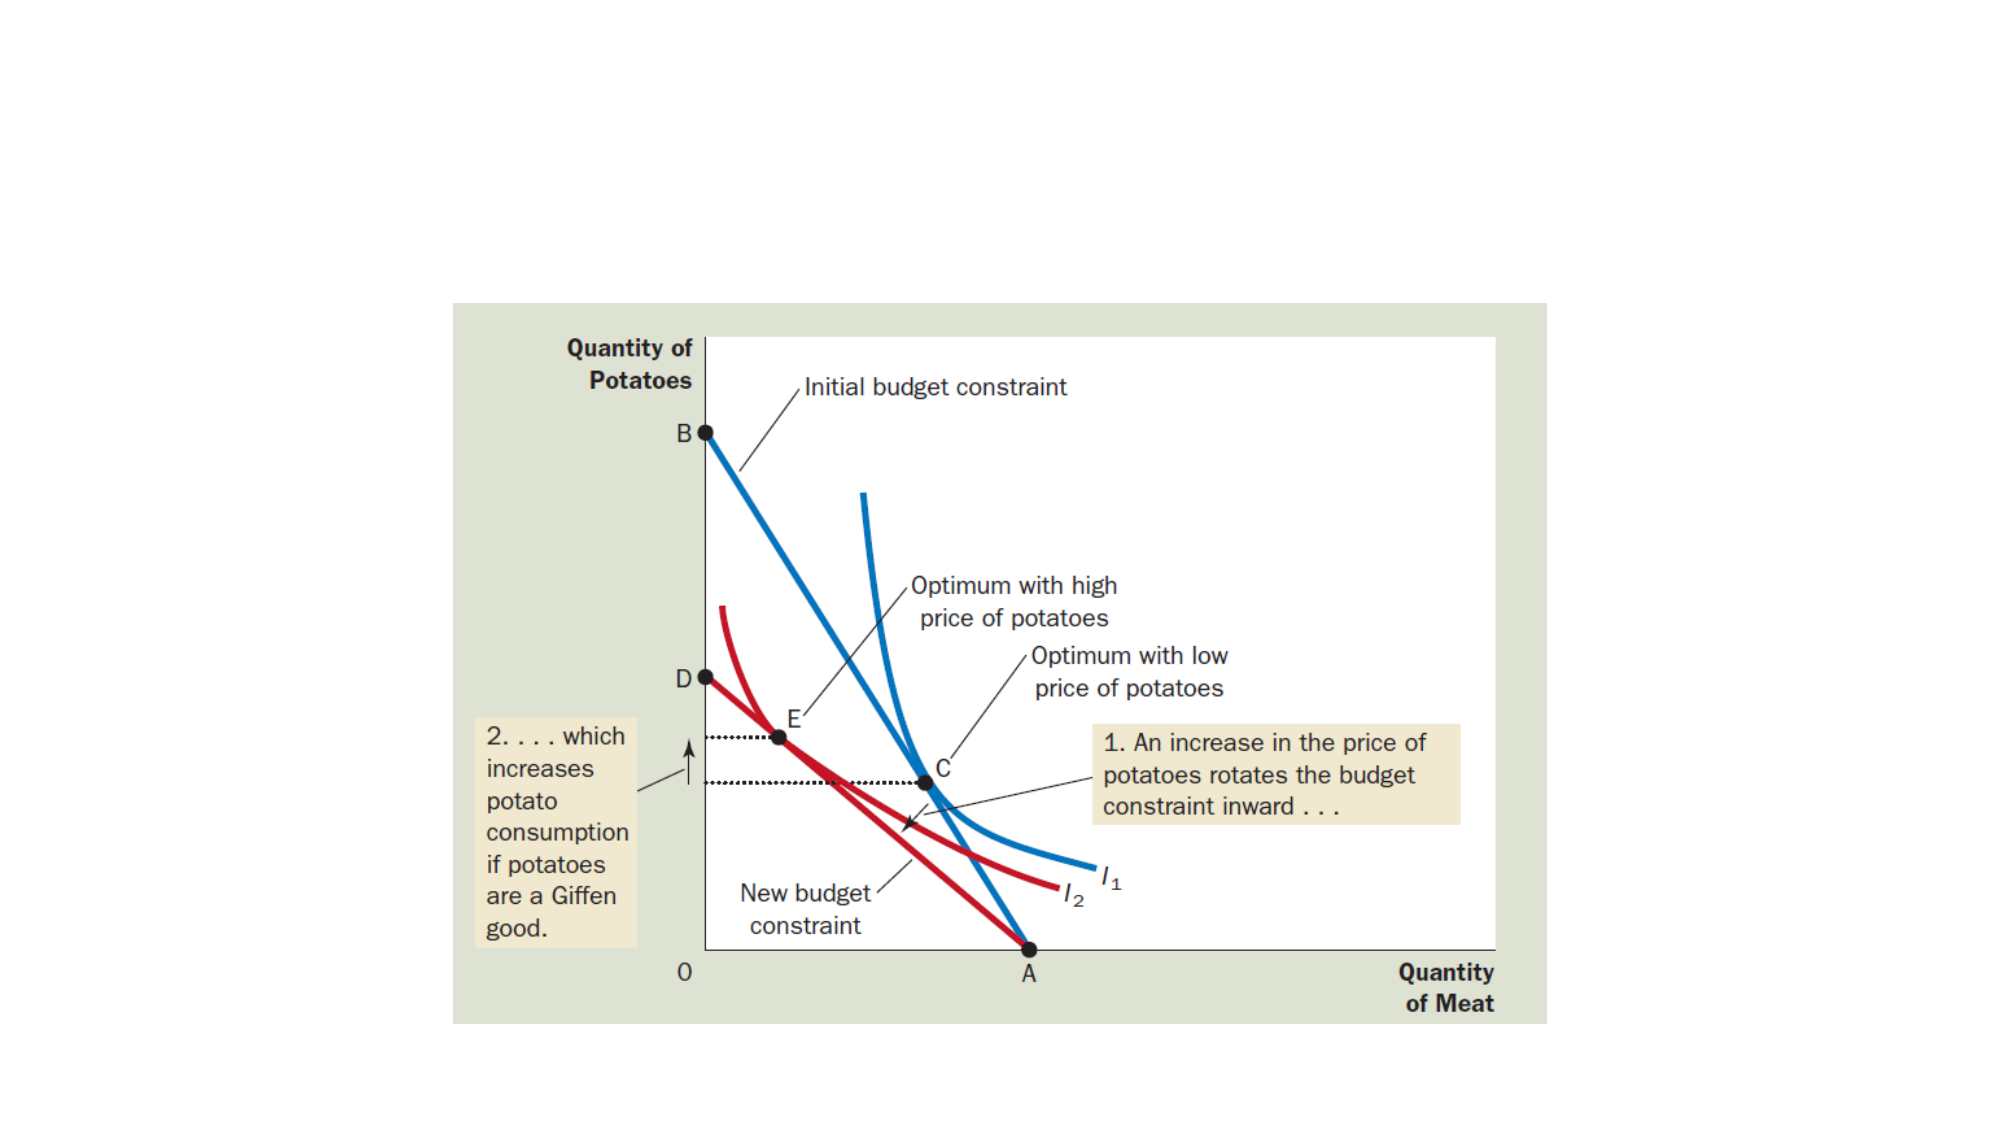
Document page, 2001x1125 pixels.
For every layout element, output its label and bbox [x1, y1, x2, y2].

list [452, 302, 1547, 1024]
